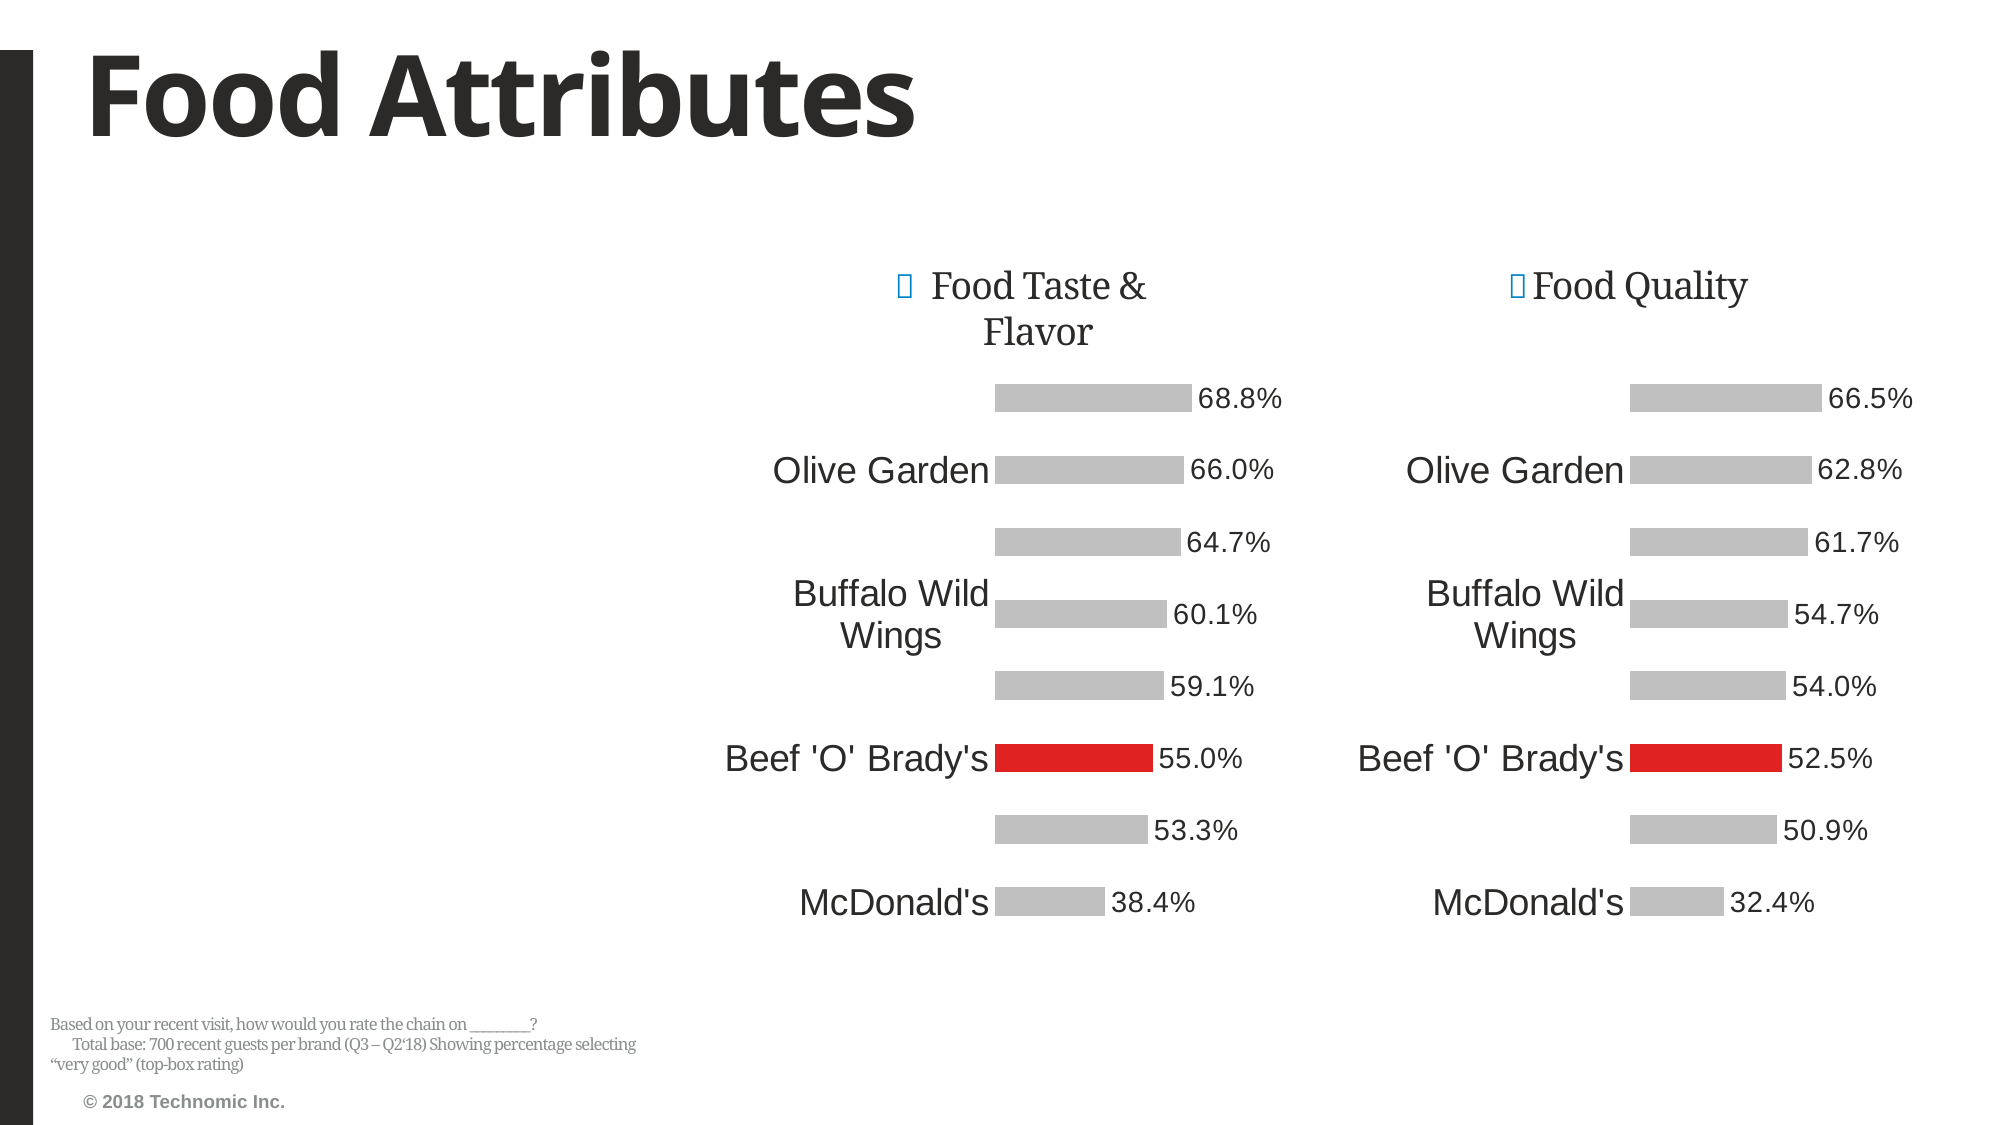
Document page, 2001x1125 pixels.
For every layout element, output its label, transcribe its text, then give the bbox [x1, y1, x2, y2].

list Food Quality [1512, 262, 1769, 338]
title Food Attributes [83, 50, 1700, 179]
chart [1345, 349, 1917, 951]
list Food Taste & Flavor [900, 262, 1177, 338]
chart [713, 349, 1284, 951]
list Based on your recent visit, how would you rate the chain on _________? Total base: 700 recent guests per brand (Q3 – Q2‘18) Showing percentage selecting “very good” (top-box rating) [50, 1014, 653, 1094]
